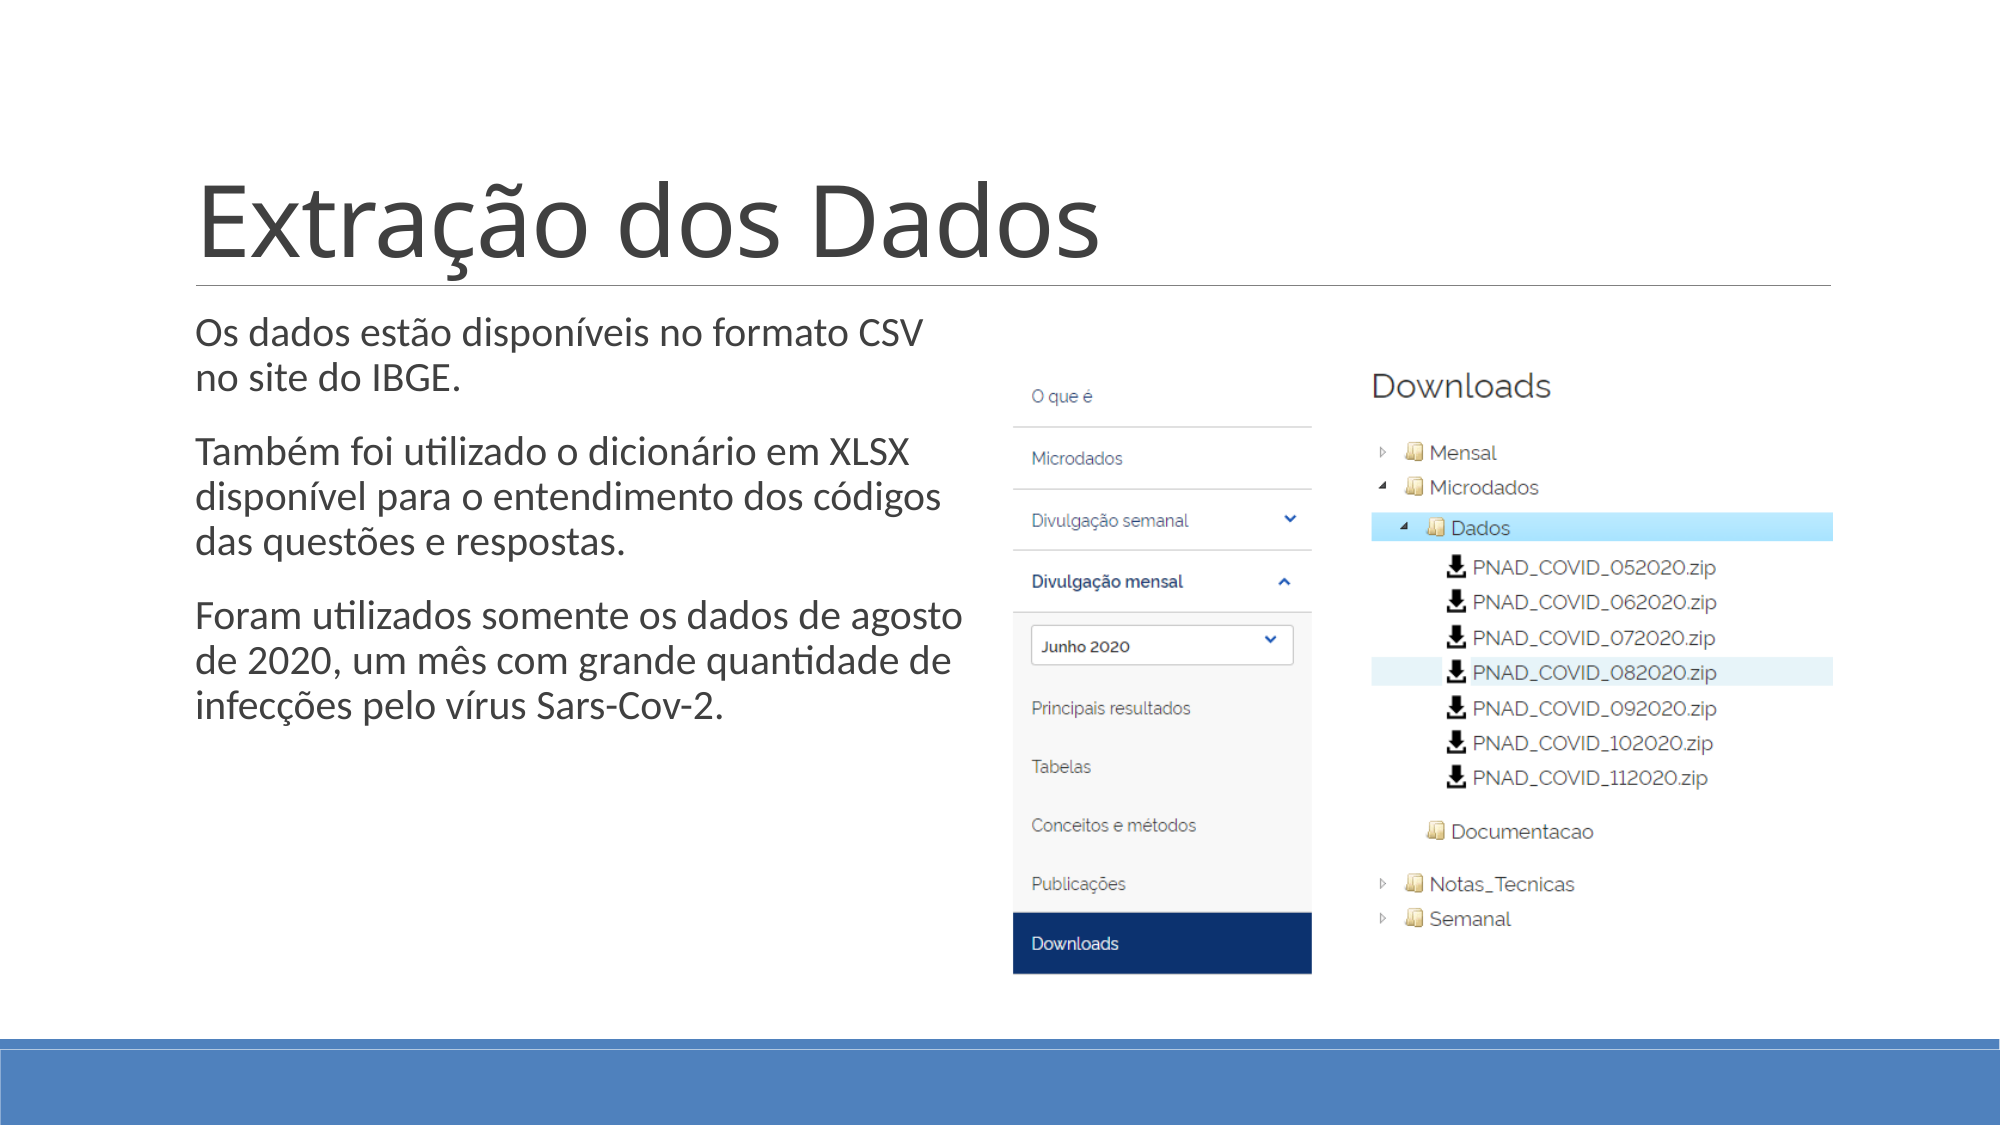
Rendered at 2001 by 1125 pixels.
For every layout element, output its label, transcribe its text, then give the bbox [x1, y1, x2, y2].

title Extração dos Dados [180, 47, 1830, 285]
picture [1006, 349, 1833, 982]
list Os dados estão disponíveis no formato CSV no site do IBGE. Também foi utilizado o dicionário em XLSX disponível para o entendimento dos códigos das questões e respostas. Foram utilizados somente os dados de agosto de 2020, um mês com grande quantidade de infecções pelo vírus Sars-Cov-2. [180, 302, 974, 963]
